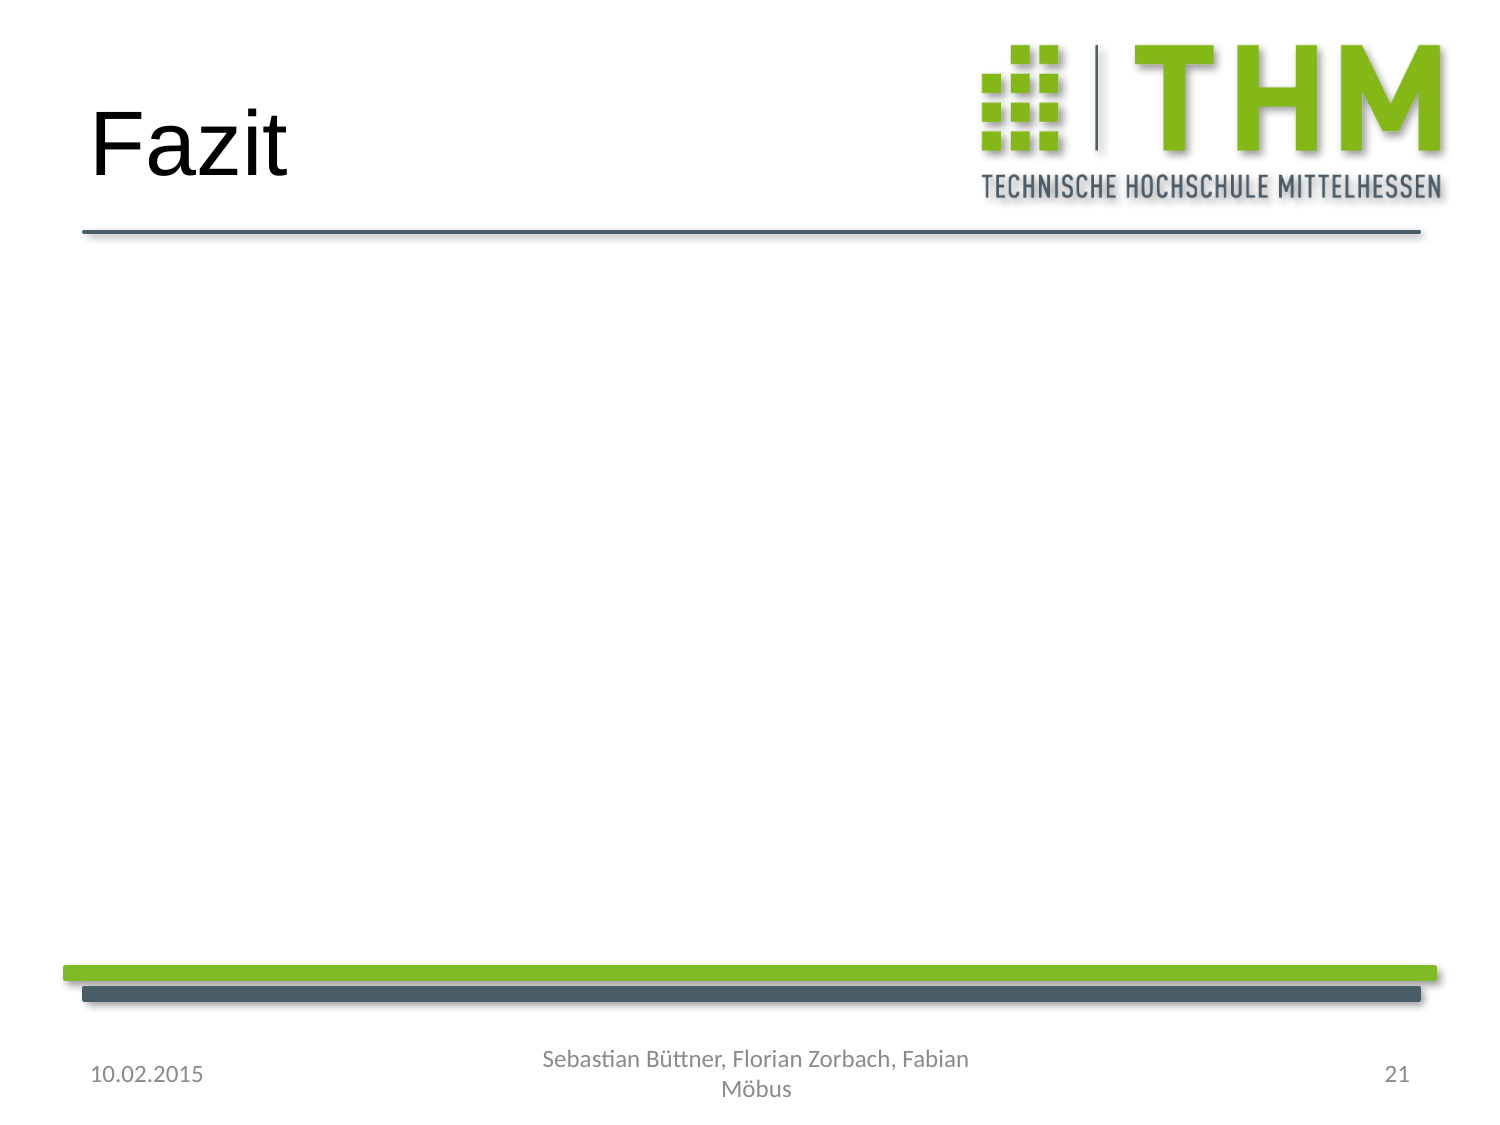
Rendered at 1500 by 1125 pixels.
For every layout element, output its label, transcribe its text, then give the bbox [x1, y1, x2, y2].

text_box Fazit [75, 45, 1425, 233]
picture [974, 30, 1448, 208]
text_box 10.02.2015 [74, 1042, 425, 1103]
text_box <number> [1074, 1042, 1425, 1103]
text_box Sebastian Büttner, Florian Zorbach, Fabian Möbus [490, 1042, 1023, 1103]
text_box [75, 262, 1425, 1005]
